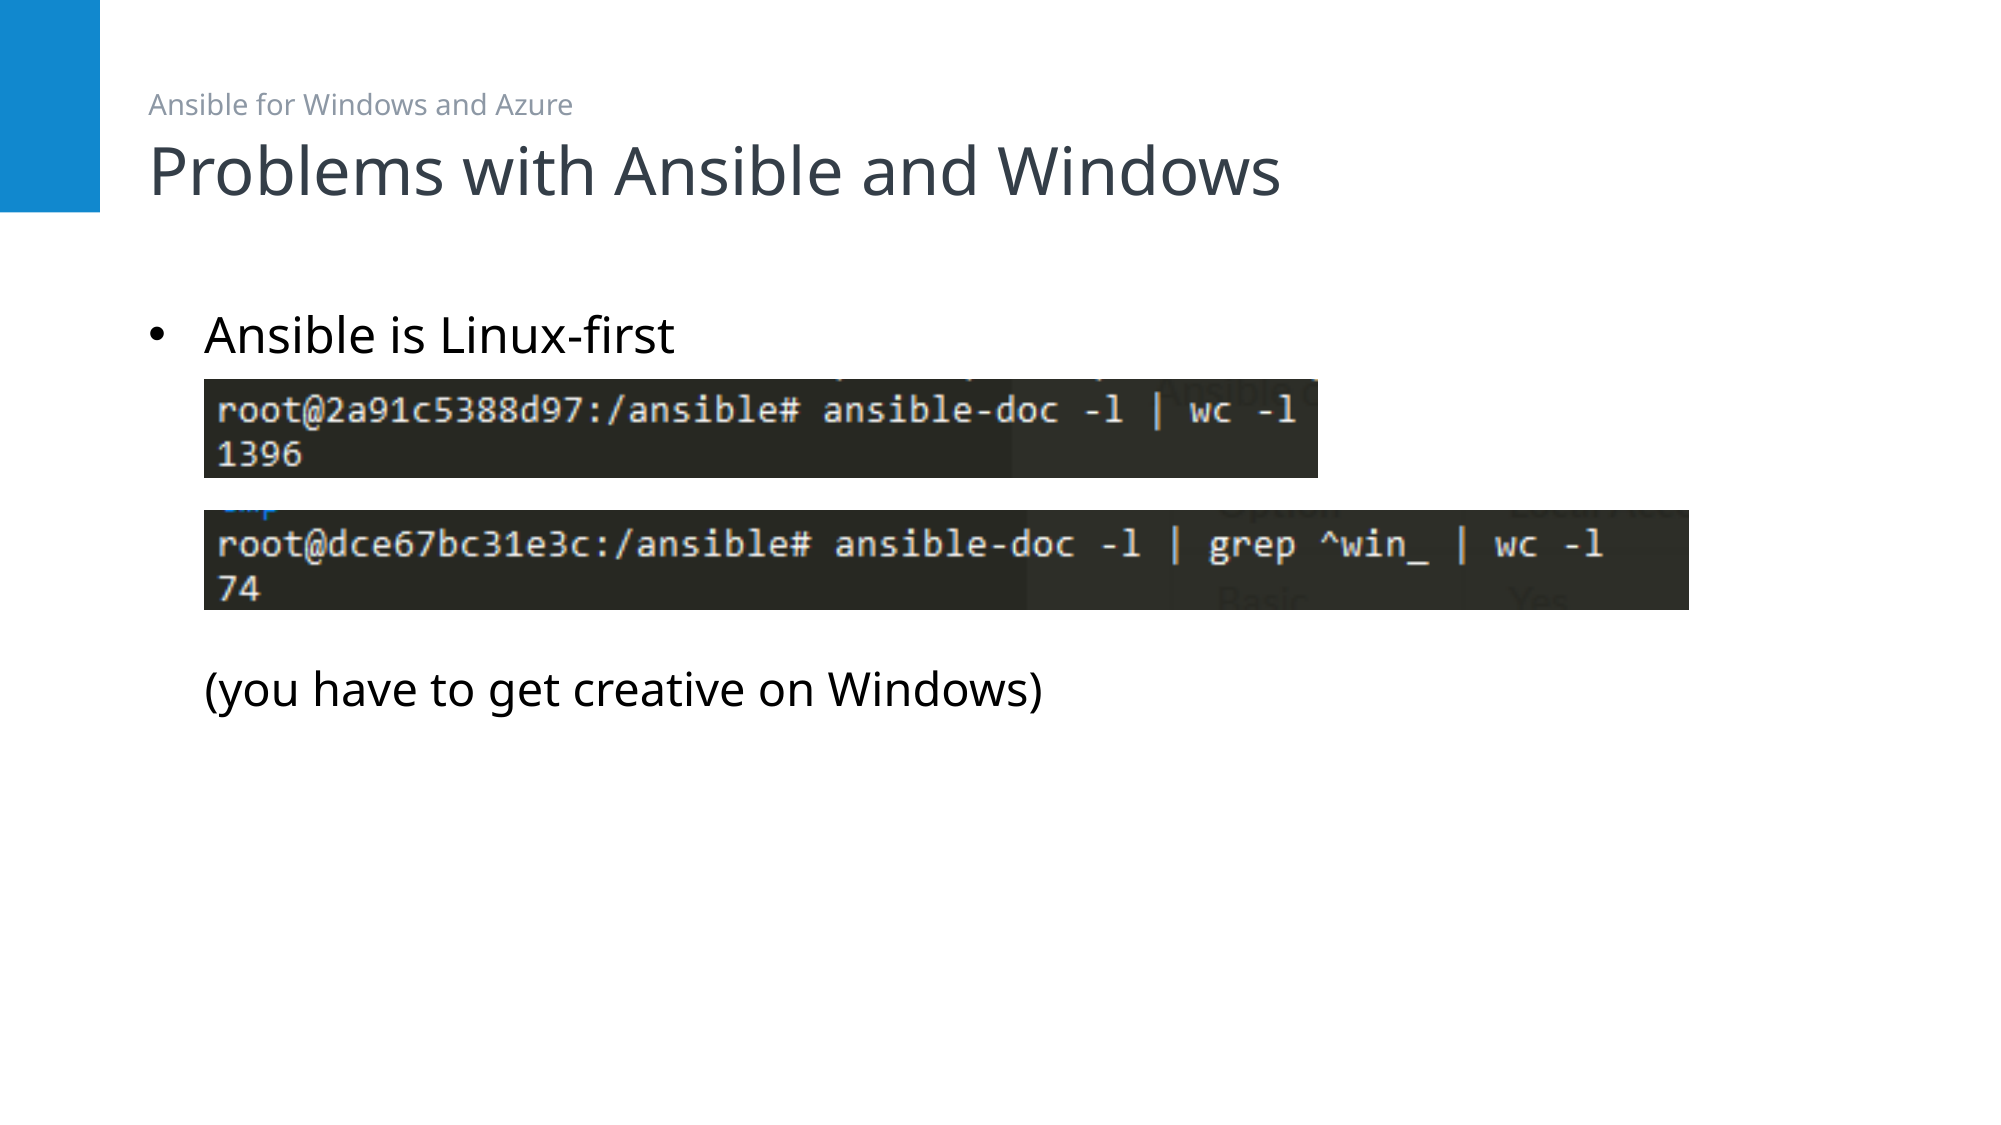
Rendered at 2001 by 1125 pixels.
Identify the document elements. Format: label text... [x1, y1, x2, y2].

picture [204, 379, 1318, 478]
list Ansible is Linux-first (you have to get creative on Windows) [133, 295, 1884, 963]
picture [204, 510, 1689, 610]
list Ansible for Windows and Azure [133, 79, 1234, 150]
title Problems with Ansible and Windows [133, 75, 1800, 263]
